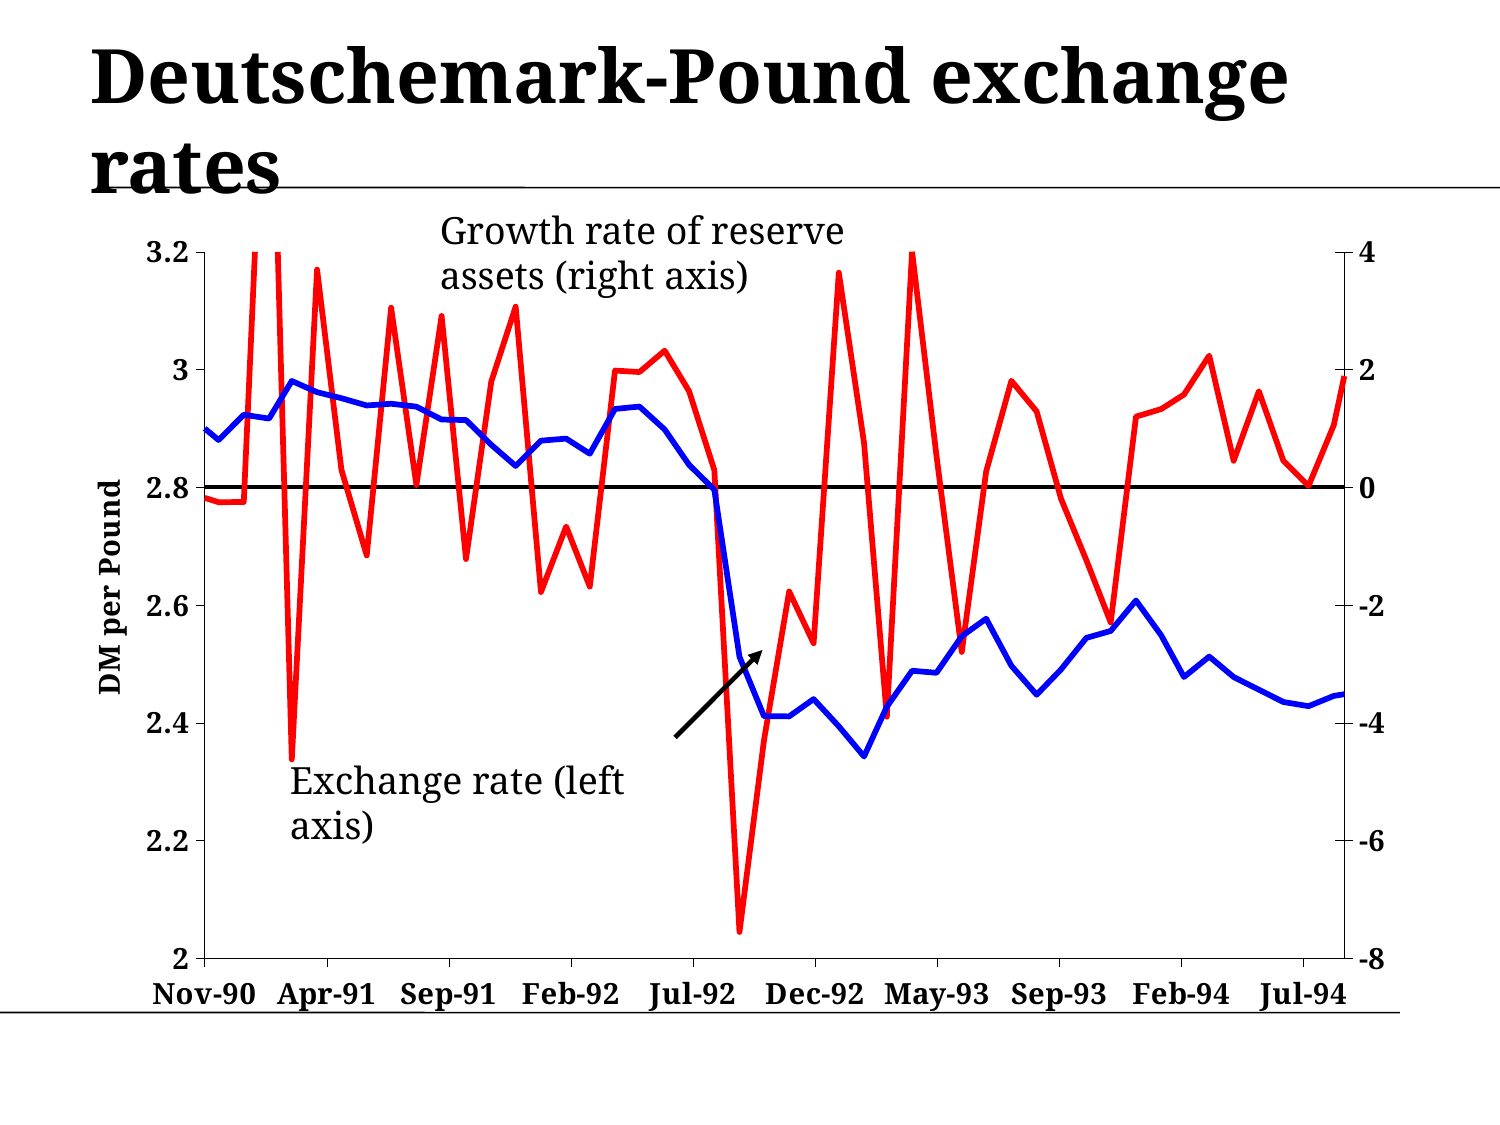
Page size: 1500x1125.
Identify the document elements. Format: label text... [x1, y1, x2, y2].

chart [62, 199, 1413, 1063]
title Deutschemark-Pound exchange rates [74, 49, 1426, 188]
